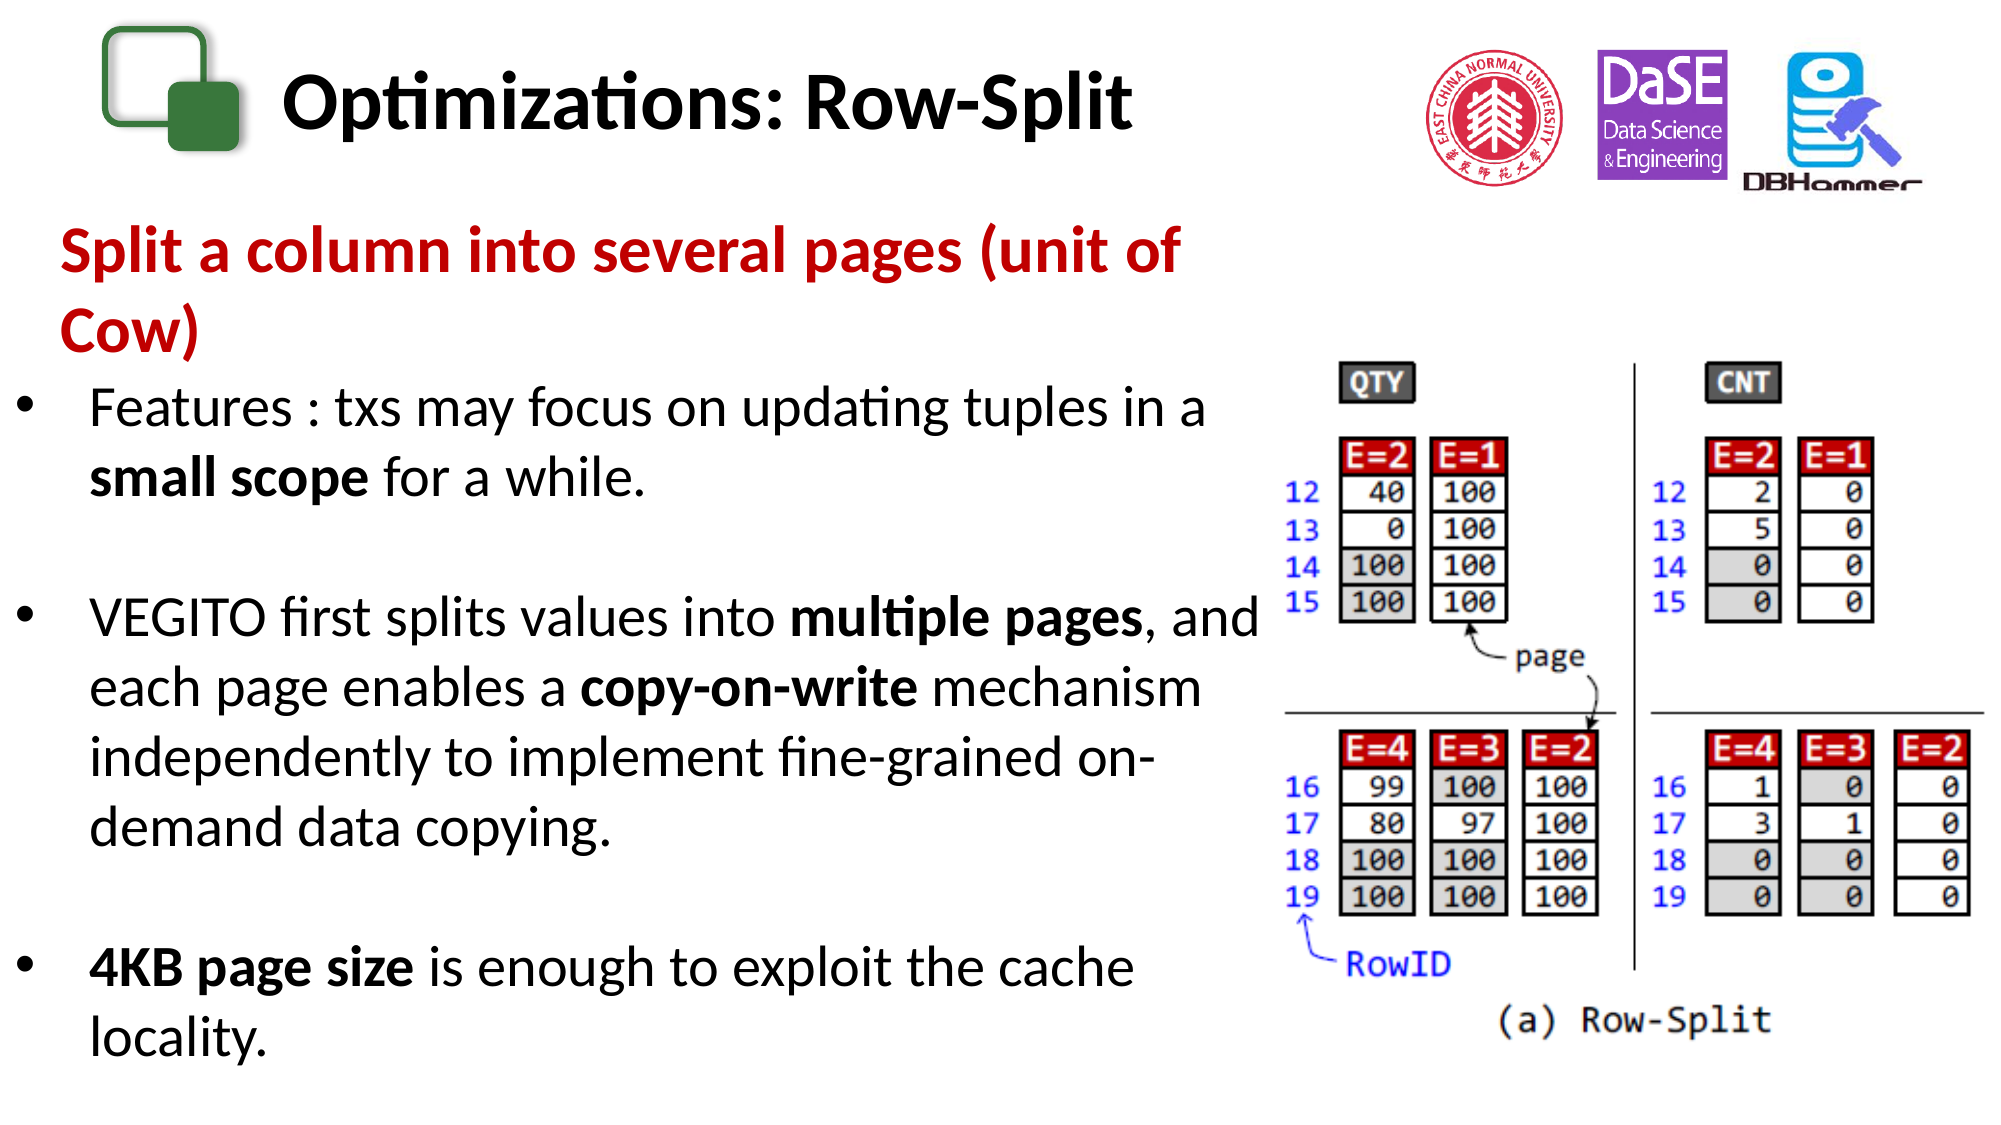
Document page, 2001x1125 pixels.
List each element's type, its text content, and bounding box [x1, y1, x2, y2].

text_box Optimizations: Row-Split [267, 39, 1365, 154]
text_box Split a column into several pages (unit of Cow) [45, 198, 1340, 361]
text_box [104, 28, 205, 126]
text_box Features : txs may focus on updating tuples in a small scope for a while. VEGITO first splits values into multiple pages, and each page enables a copy-on-write mechanism independently to implement fine-grained on-demand data copying. 4KB page size is enough to exploit the cache locality. [0, 361, 1295, 1076]
text_box [167, 81, 239, 152]
picture [1270, 0, 2000, 1044]
